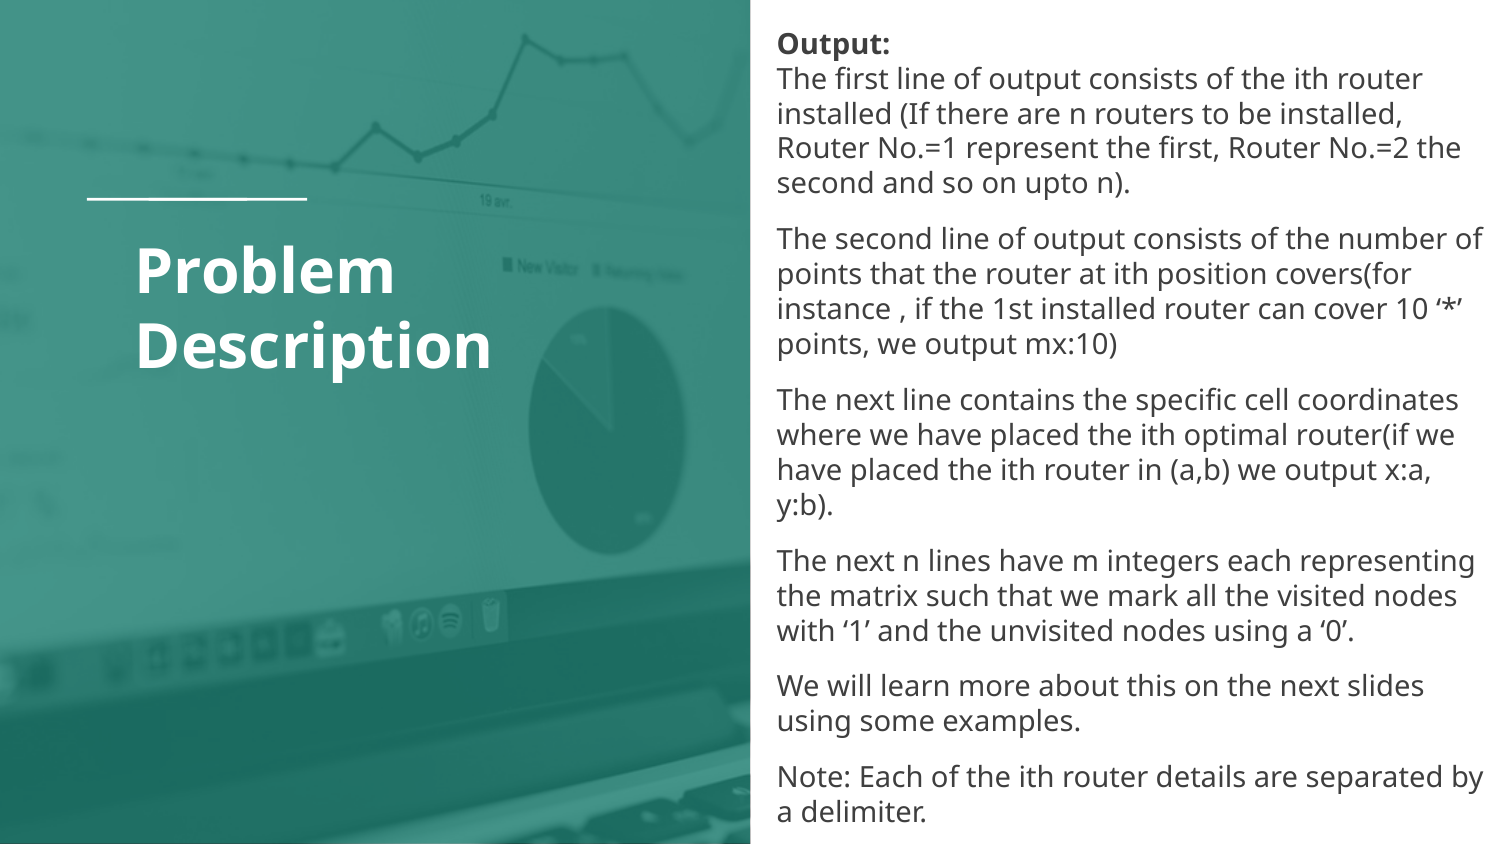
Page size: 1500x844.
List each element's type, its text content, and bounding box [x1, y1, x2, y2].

title Problem Description [119, 216, 662, 494]
list Output: The first line of output consists of the ith router installed (If there are n routers to be installed, Router No.=1 represent the first, Router No.=2 the second and so on upto n). The second line of output consists of the number of points that the router at ith position covers(for instance , if the 1st installed router can cover 10 ‘*’ points, we output mx:10) The next line contains the specific cell coordinates where we have placed the ith optimal router(if we have placed the ith router in (a,b) we output x:a, y:b). The next n lines have m integers each representing the matrix such that we mark all the visited nodes with ‘1’ and the unvisited nodes using a ‘0’. We will learn more about this on the next slides using some examples. Note: Each of the ith router details are separated by a delimiter. [761, 9, 1500, 844]
